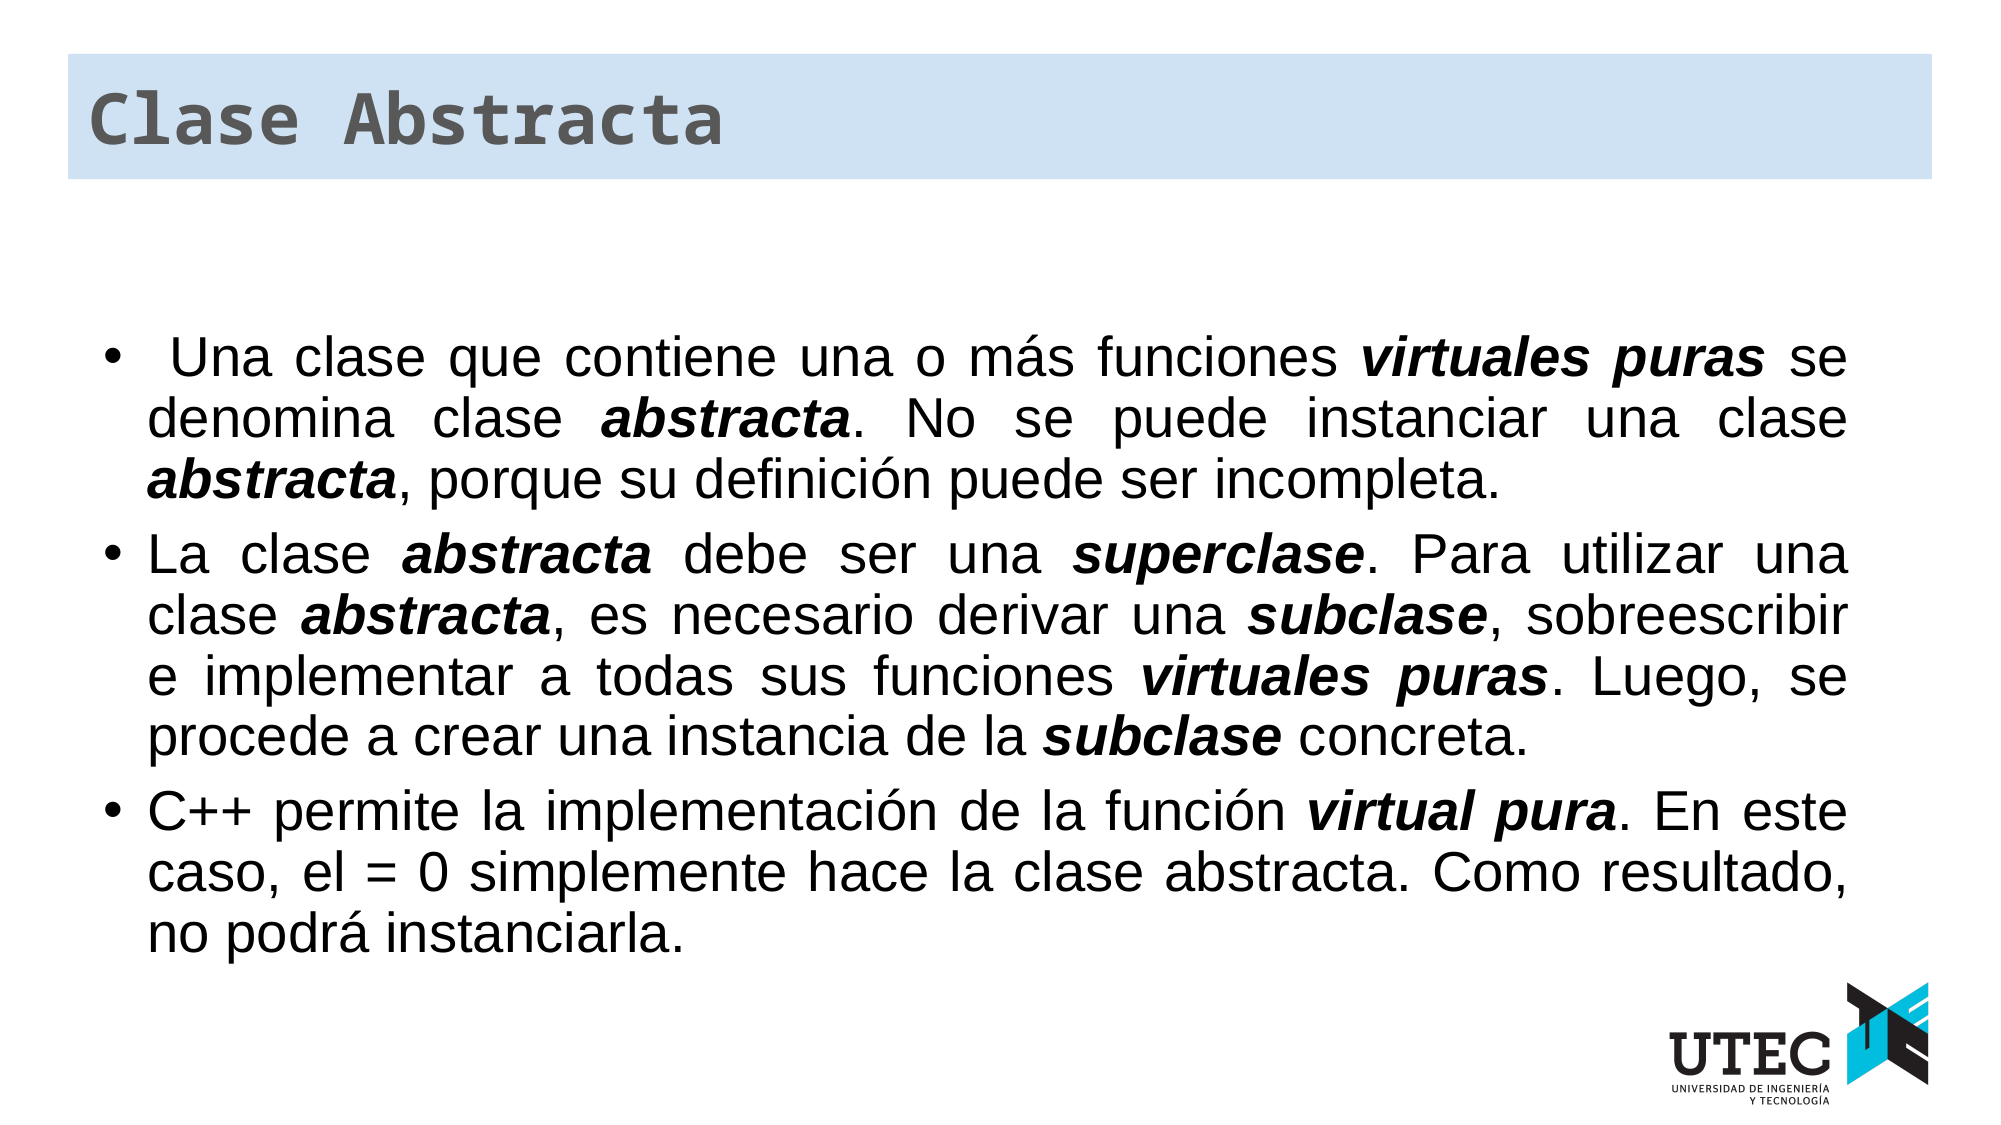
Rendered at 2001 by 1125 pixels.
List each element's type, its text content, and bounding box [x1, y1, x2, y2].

picture [1859, 980, 1932, 1106]
title Clase Abstracta [68, 53, 1932, 180]
text_box Una clase que contiene una o más funciones virtuales puras se denomina clase abstracta. No se puede instanciar una clase abstracta, porque su definición puede ser incompleta. La clase abstracta debe ser una superclase. Para utilizar una clase abstracta, es necesario derivar una subclase, sobreescribir e implementar a todas sus funciones virtuales puras. Luego, se procede a crear una instancia de la subclase concreta. C++ permite la implementación de la función virtual pura. En este caso, el = 0 simplemente hace la clase abstracta. Como resultado, no podrá instanciarla. [93, 182, 1859, 1111]
